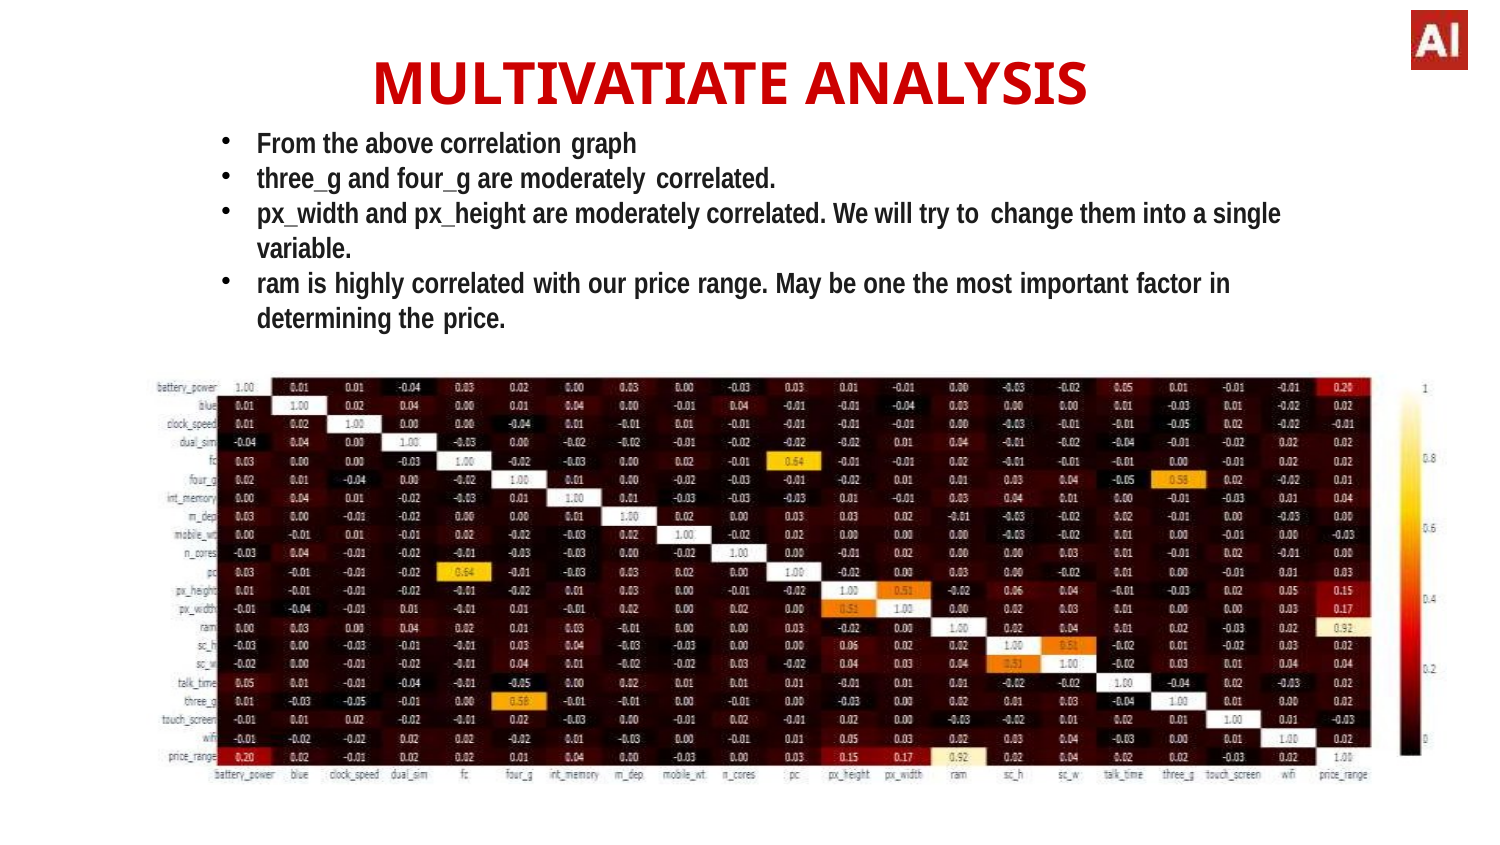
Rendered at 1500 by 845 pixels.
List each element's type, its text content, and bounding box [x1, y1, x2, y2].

text_box From the above correlation graph three_g and four_g are moderately correlated. px_width and px_height are moderately correlated. We will try to change them into a single variable. ram is highly correlated with our price range. May be one the most important factor in determining the price. [219, 122, 1292, 335]
text_box [146, 370, 1447, 785]
picture [1411, 10, 1468, 70]
title MULTIVATIATE ANALYSIS [369, 43, 1228, 122]
